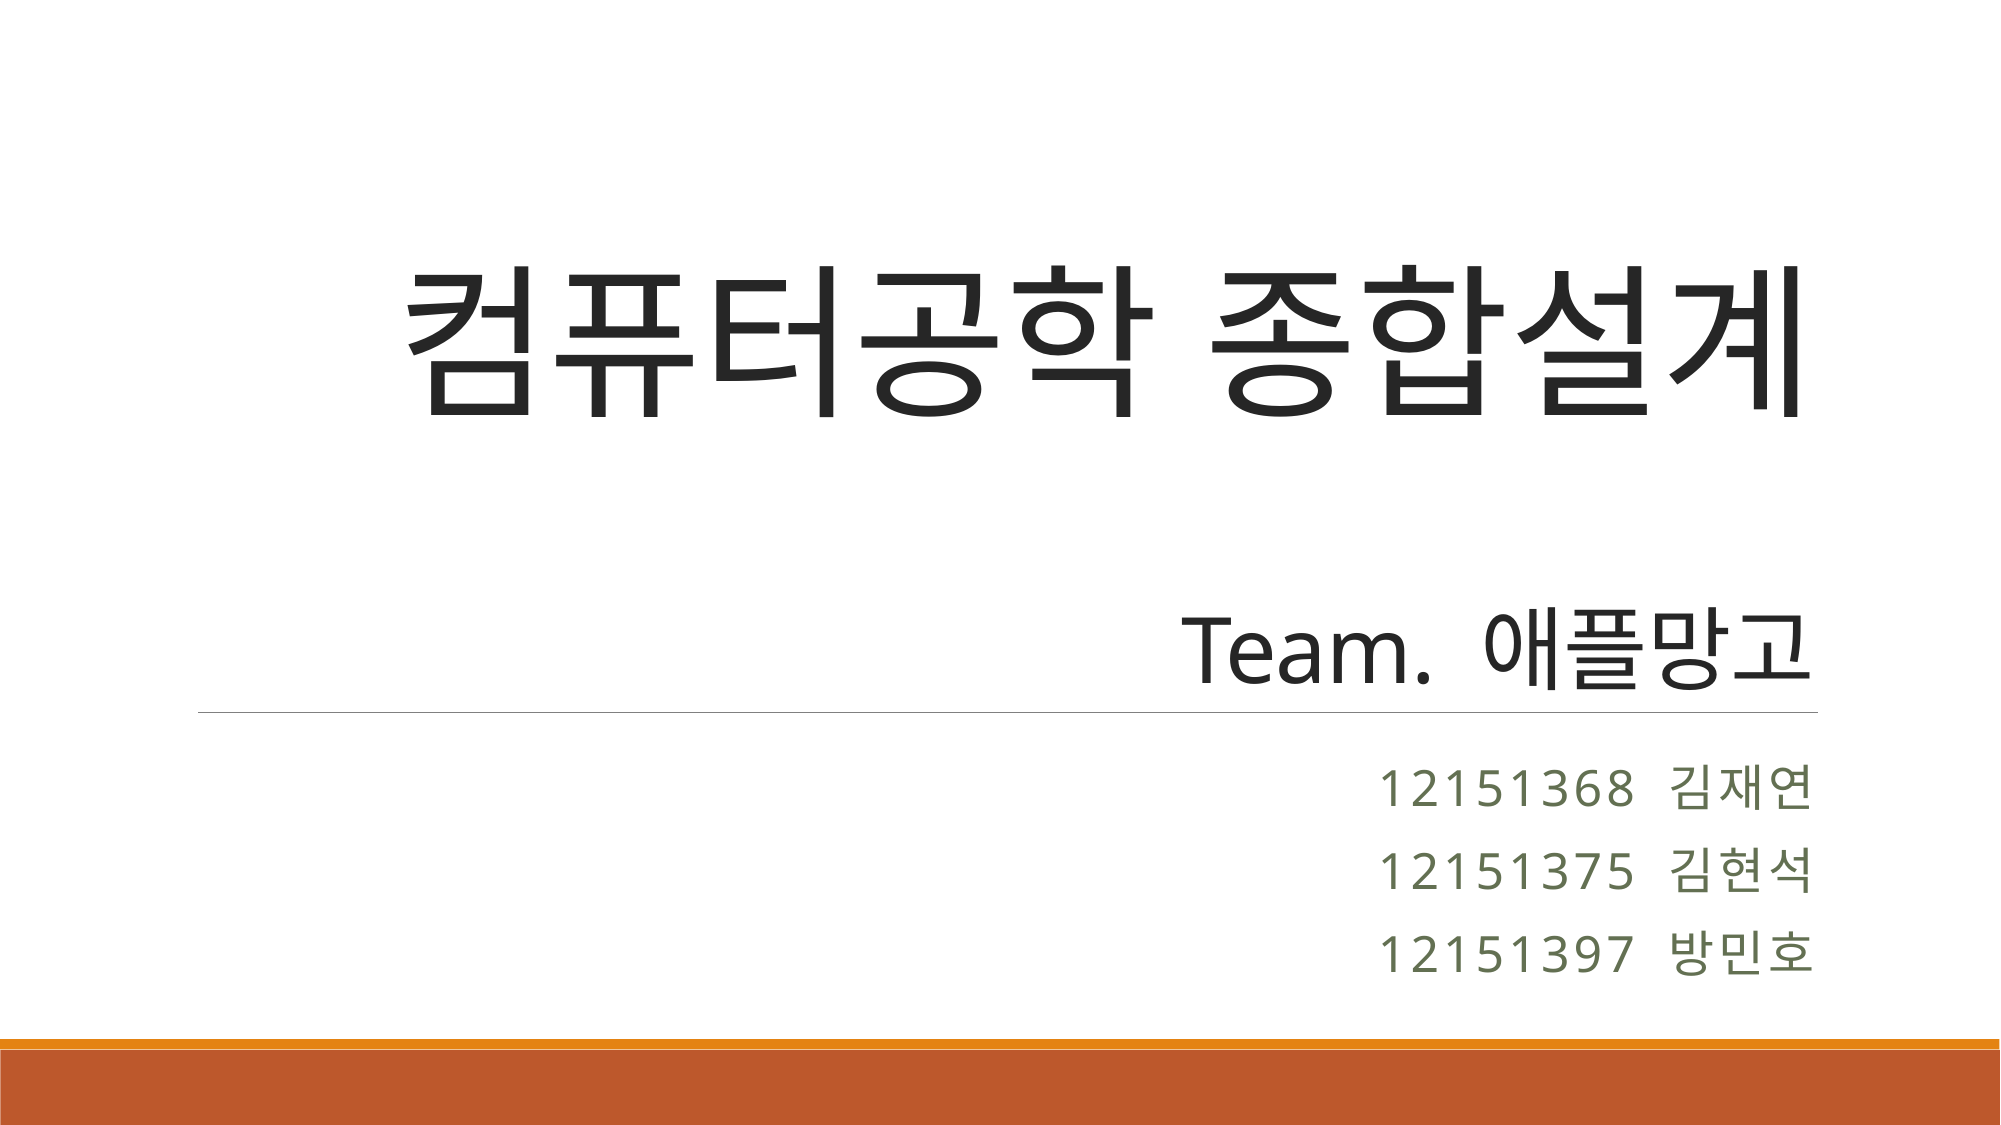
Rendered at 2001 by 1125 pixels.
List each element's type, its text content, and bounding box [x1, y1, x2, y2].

subtitle 12151368 김재연 12151375 김현석 12151397 방민호 [330, 755, 1830, 1027]
title 컴퓨터공학 종합설계 Team. 애플망고 [180, 124, 1830, 710]
